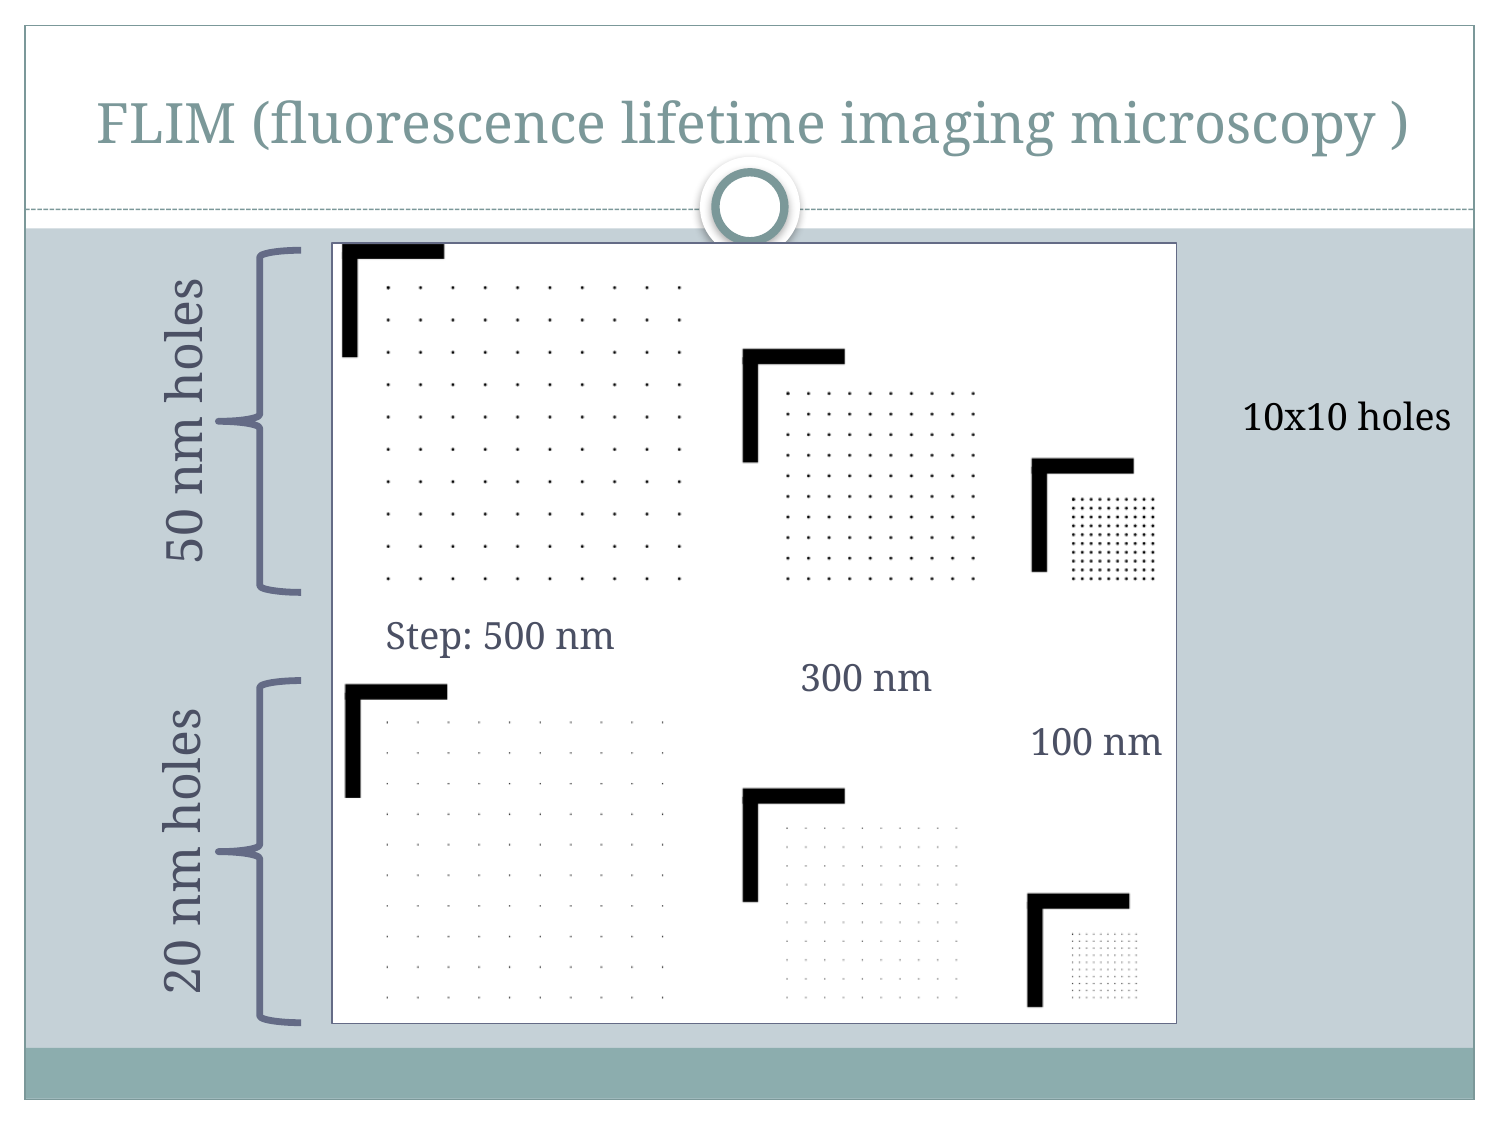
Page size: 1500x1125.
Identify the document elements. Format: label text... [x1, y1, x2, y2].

title FLIM (fluorescence lifetime imaging microscopy ) [49, 37, 1459, 162]
text_box [221, 249, 302, 594]
picture [332, 243, 1176, 1023]
text_box 10x10 holes [1227, 385, 1467, 445]
text_box 50 nm holes [145, 263, 221, 580]
text_box 20 nm holes [142, 693, 218, 1010]
text_box [218, 679, 302, 1024]
